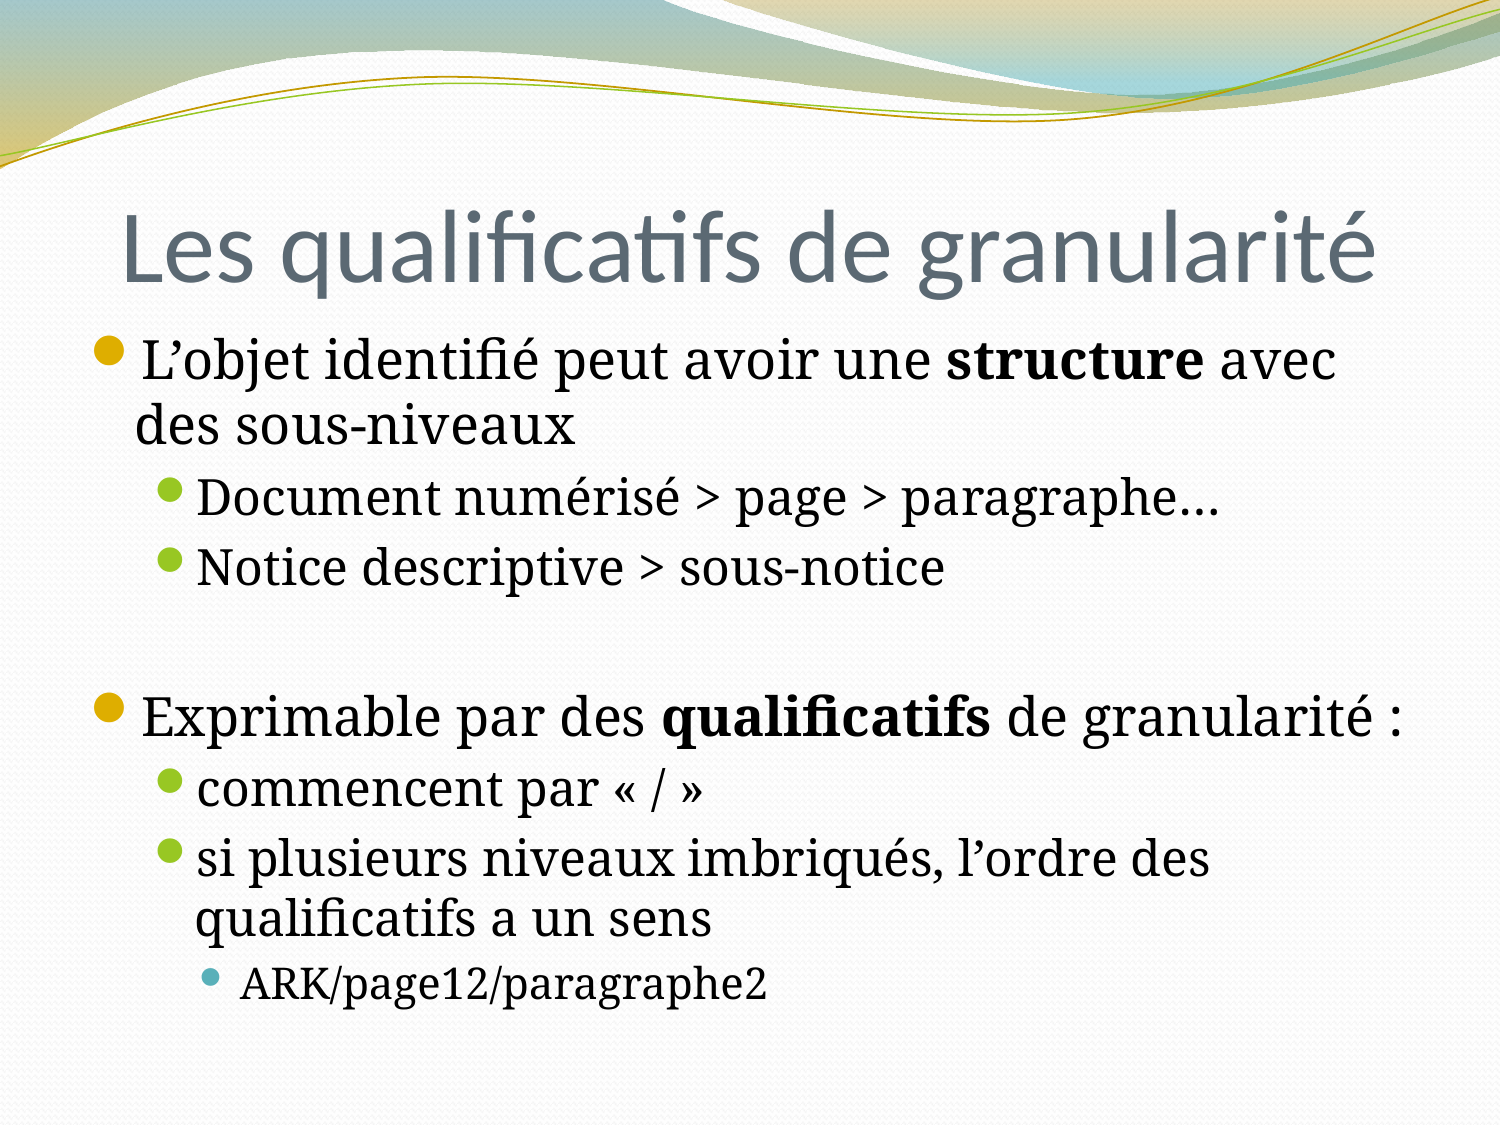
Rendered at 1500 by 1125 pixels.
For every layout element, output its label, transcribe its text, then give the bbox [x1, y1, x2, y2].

list L’objet identifié peut avoir une structure avec des sous-niveaux Document numérisé > page > paragraphe… Notice descriptive > sous-notice Exprimable par des qualificatifs de granularité : commencent par « / » si plusieurs niveaux imbriqués, l’ordre des qualificatifs a un sens ARK/page12/paragraphe2 [75, 317, 1425, 1038]
title Les qualificatifs de granularité [75, 115, 1425, 303]
